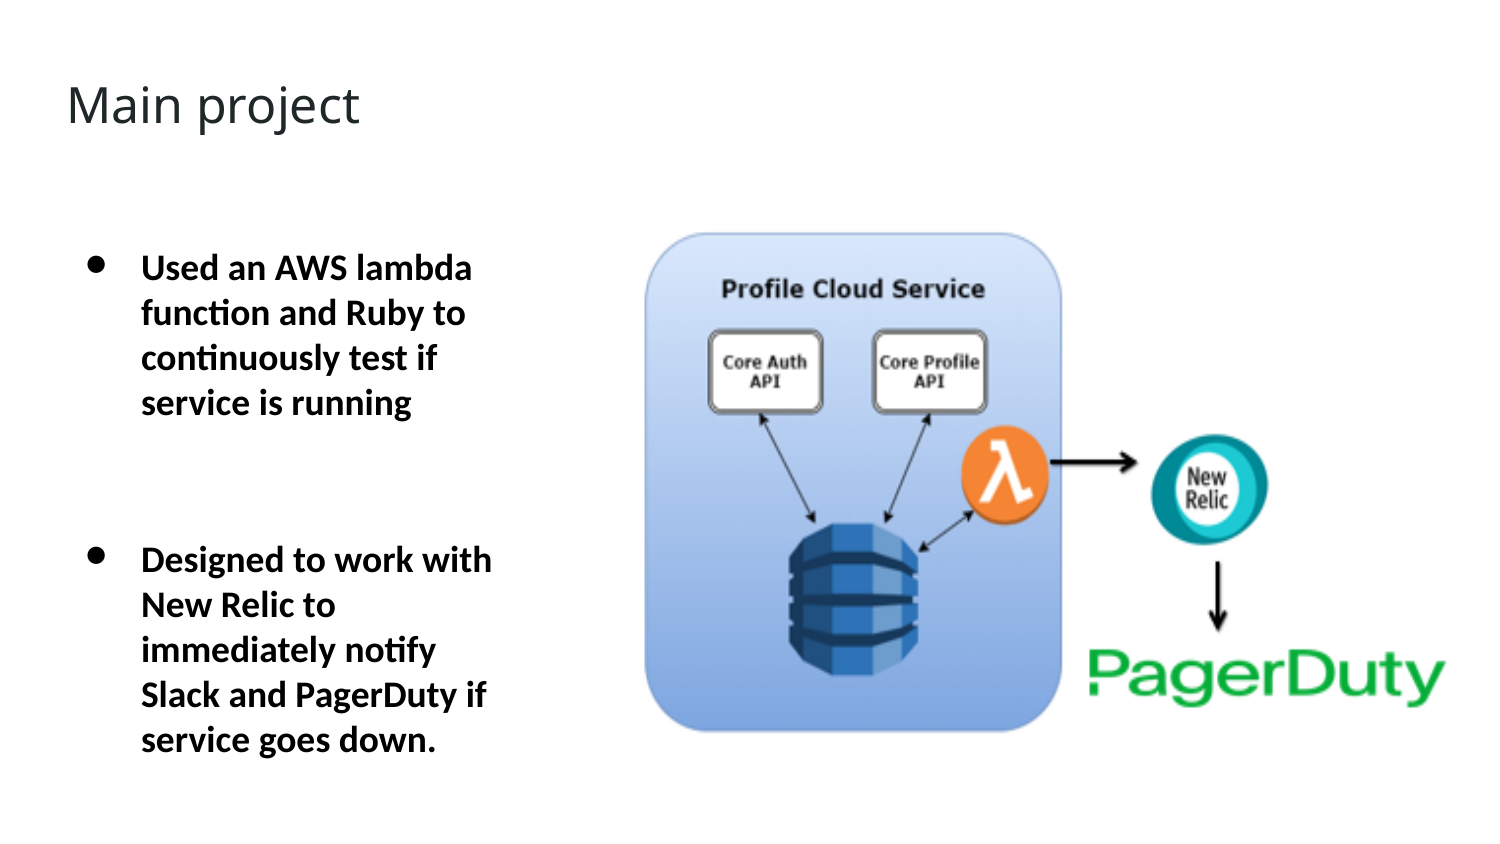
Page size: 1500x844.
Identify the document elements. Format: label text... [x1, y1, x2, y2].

list Used an AWS lambda function and Ruby to continuously test if service is running Designed to work with New Relic to immediately notify Slack and PagerDuty if service goes down. [51, 227, 512, 750]
picture [616, 227, 1463, 750]
title Main project [51, 24, 512, 149]
